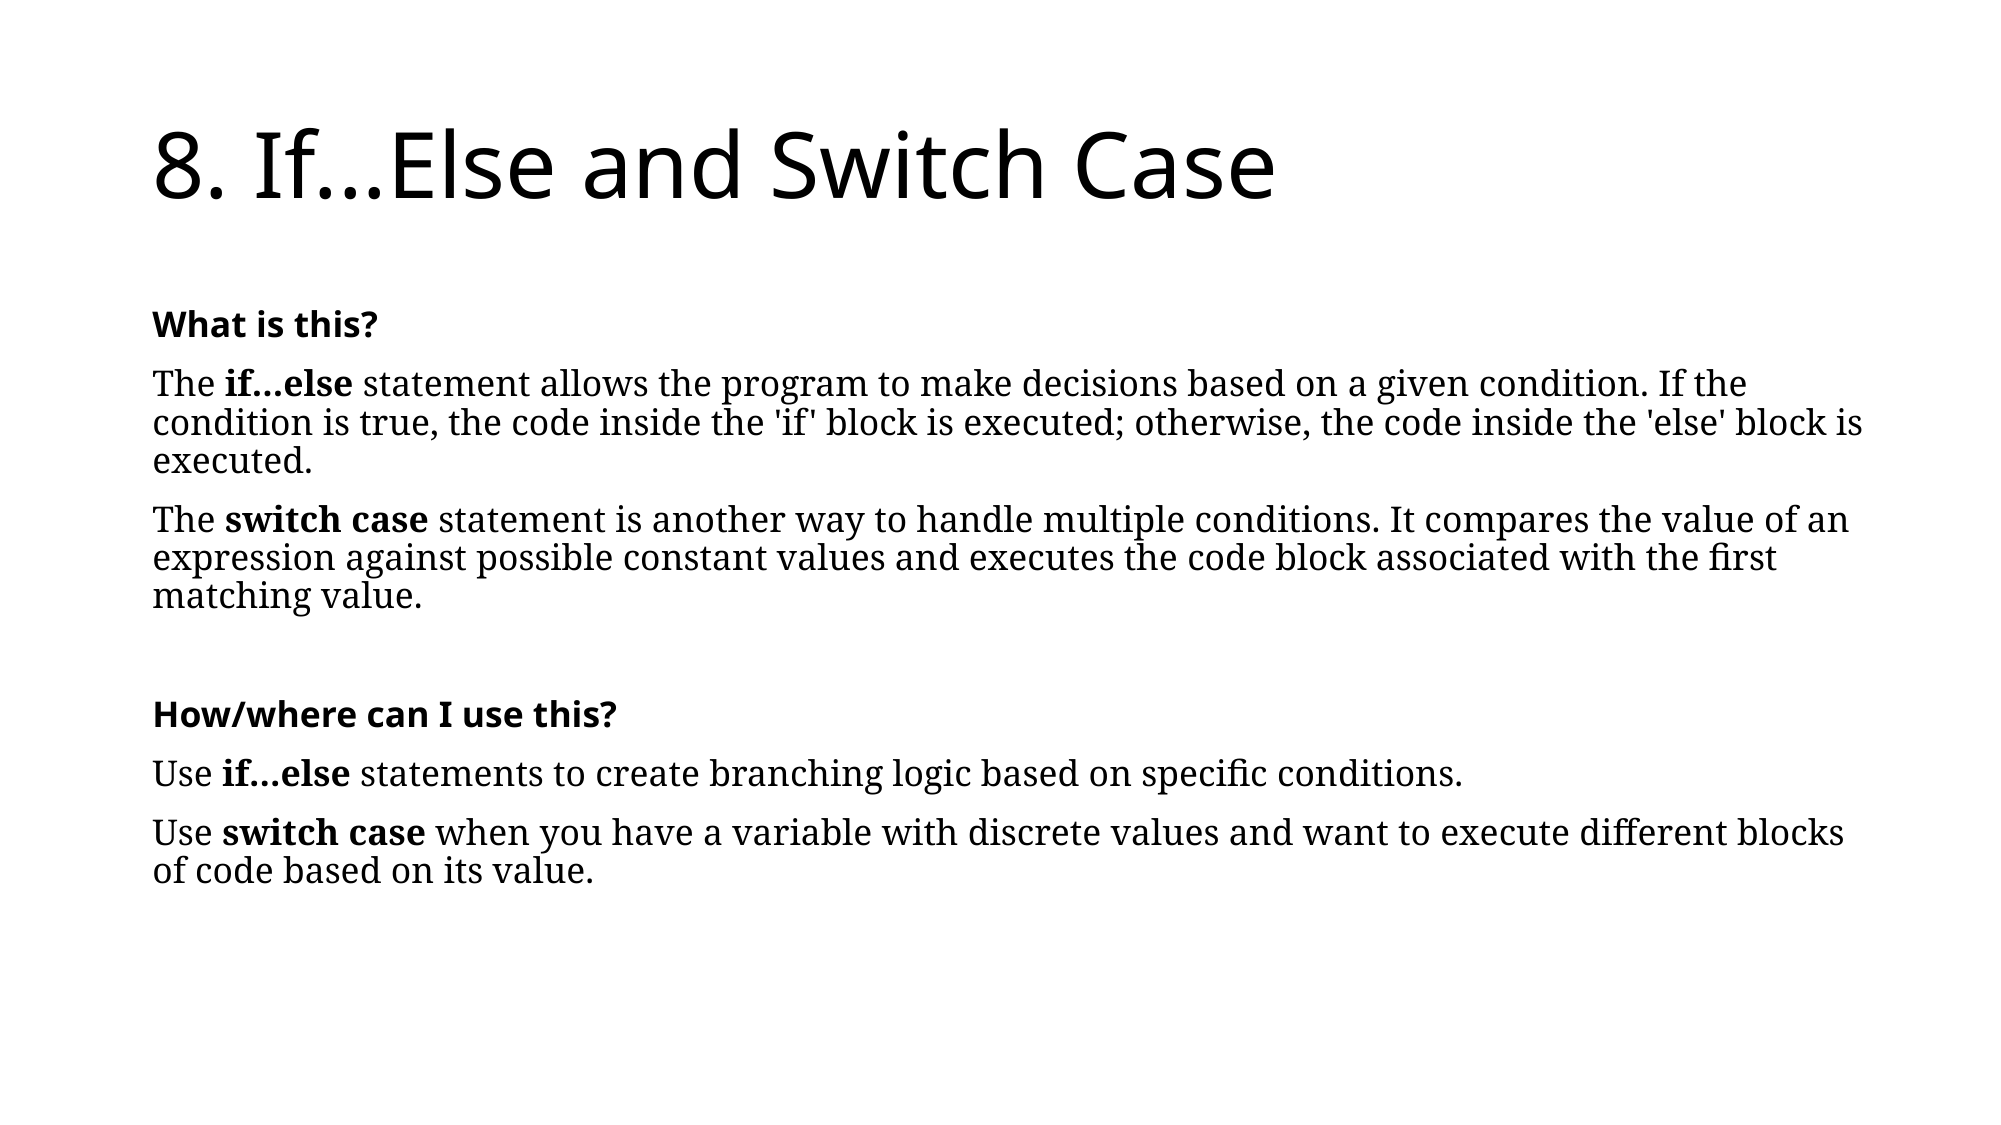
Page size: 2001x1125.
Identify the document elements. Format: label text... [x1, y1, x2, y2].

list What is this? The if...else statement allows the program to make decisions based on a given condition. If the condition is true, the code inside the 'if' block is executed; otherwise, the code inside the 'else' block is executed. The switch case statement is another way to handle multiple conditions. It compares the value of an expression against possible constant values and executes the code block associated with the first matching value. How/where can I use this? Use if...else statements to create branching logic based on specific conditions. Use switch case when you have a variable with discrete values and want to execute different blocks of code based on its value. [137, 299, 1884, 940]
title 8. If...Else and Switch Case [137, 59, 1863, 278]
